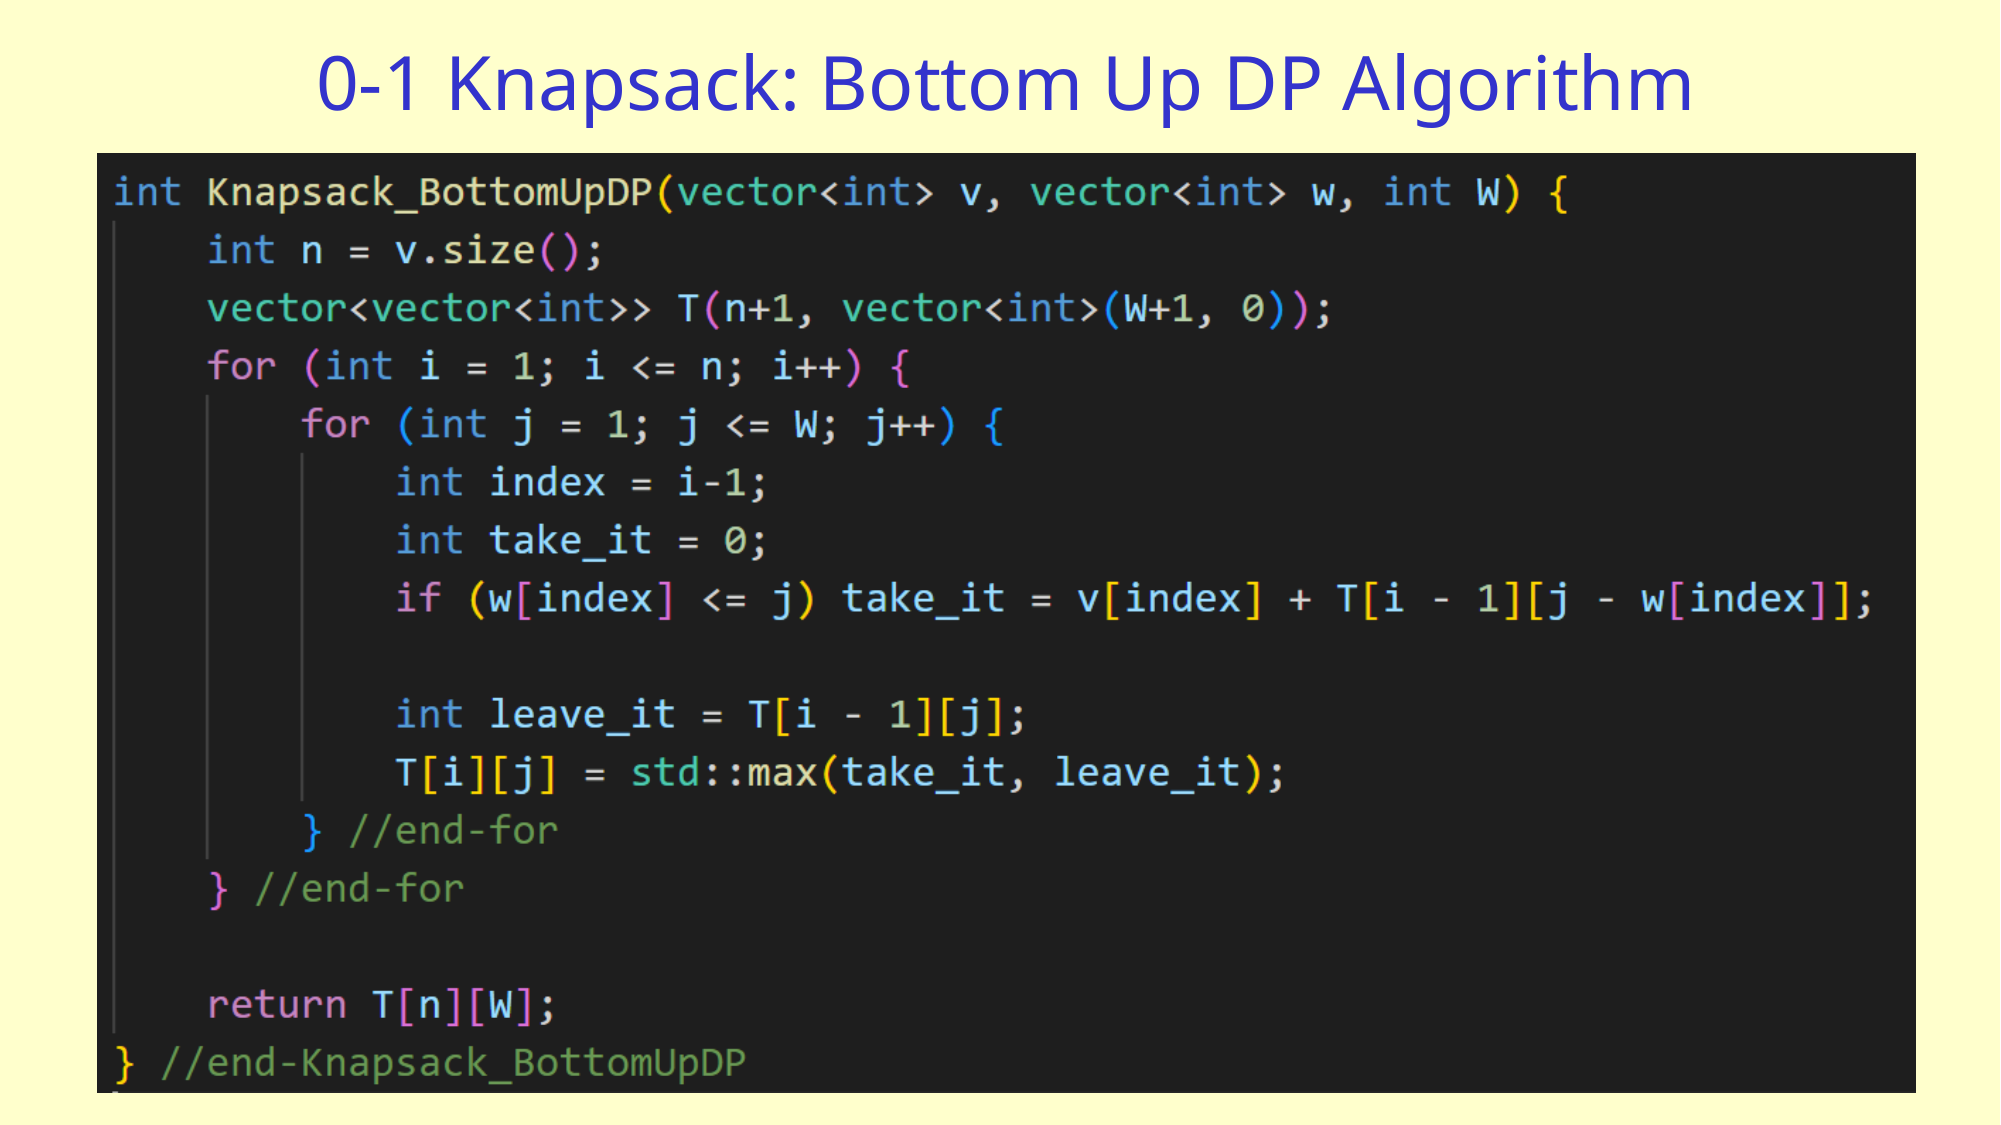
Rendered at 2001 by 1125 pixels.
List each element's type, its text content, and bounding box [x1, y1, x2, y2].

picture [97, 153, 1916, 1093]
title 0-1 Knapsack: Bottom Up DP Algorithm [249, 23, 1763, 138]
